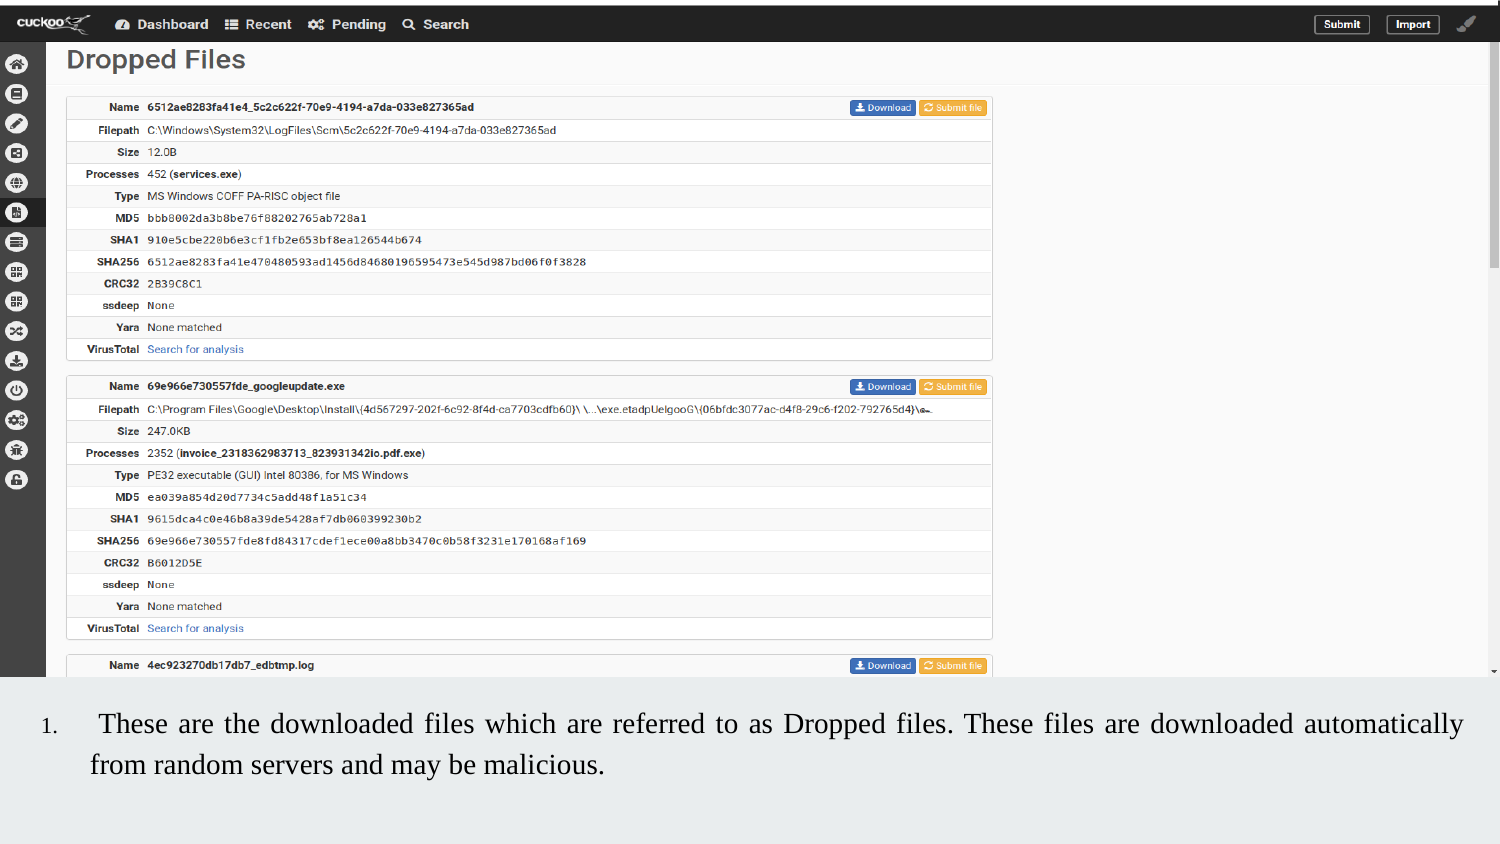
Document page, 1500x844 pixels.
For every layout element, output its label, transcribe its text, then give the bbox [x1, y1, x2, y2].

picture [0, 0, 1500, 678]
text_box These are the downloaded files which are referred to as Dropped files. These files are downloaded automatically from random servers and may be malicious. [0, 688, 1481, 844]
